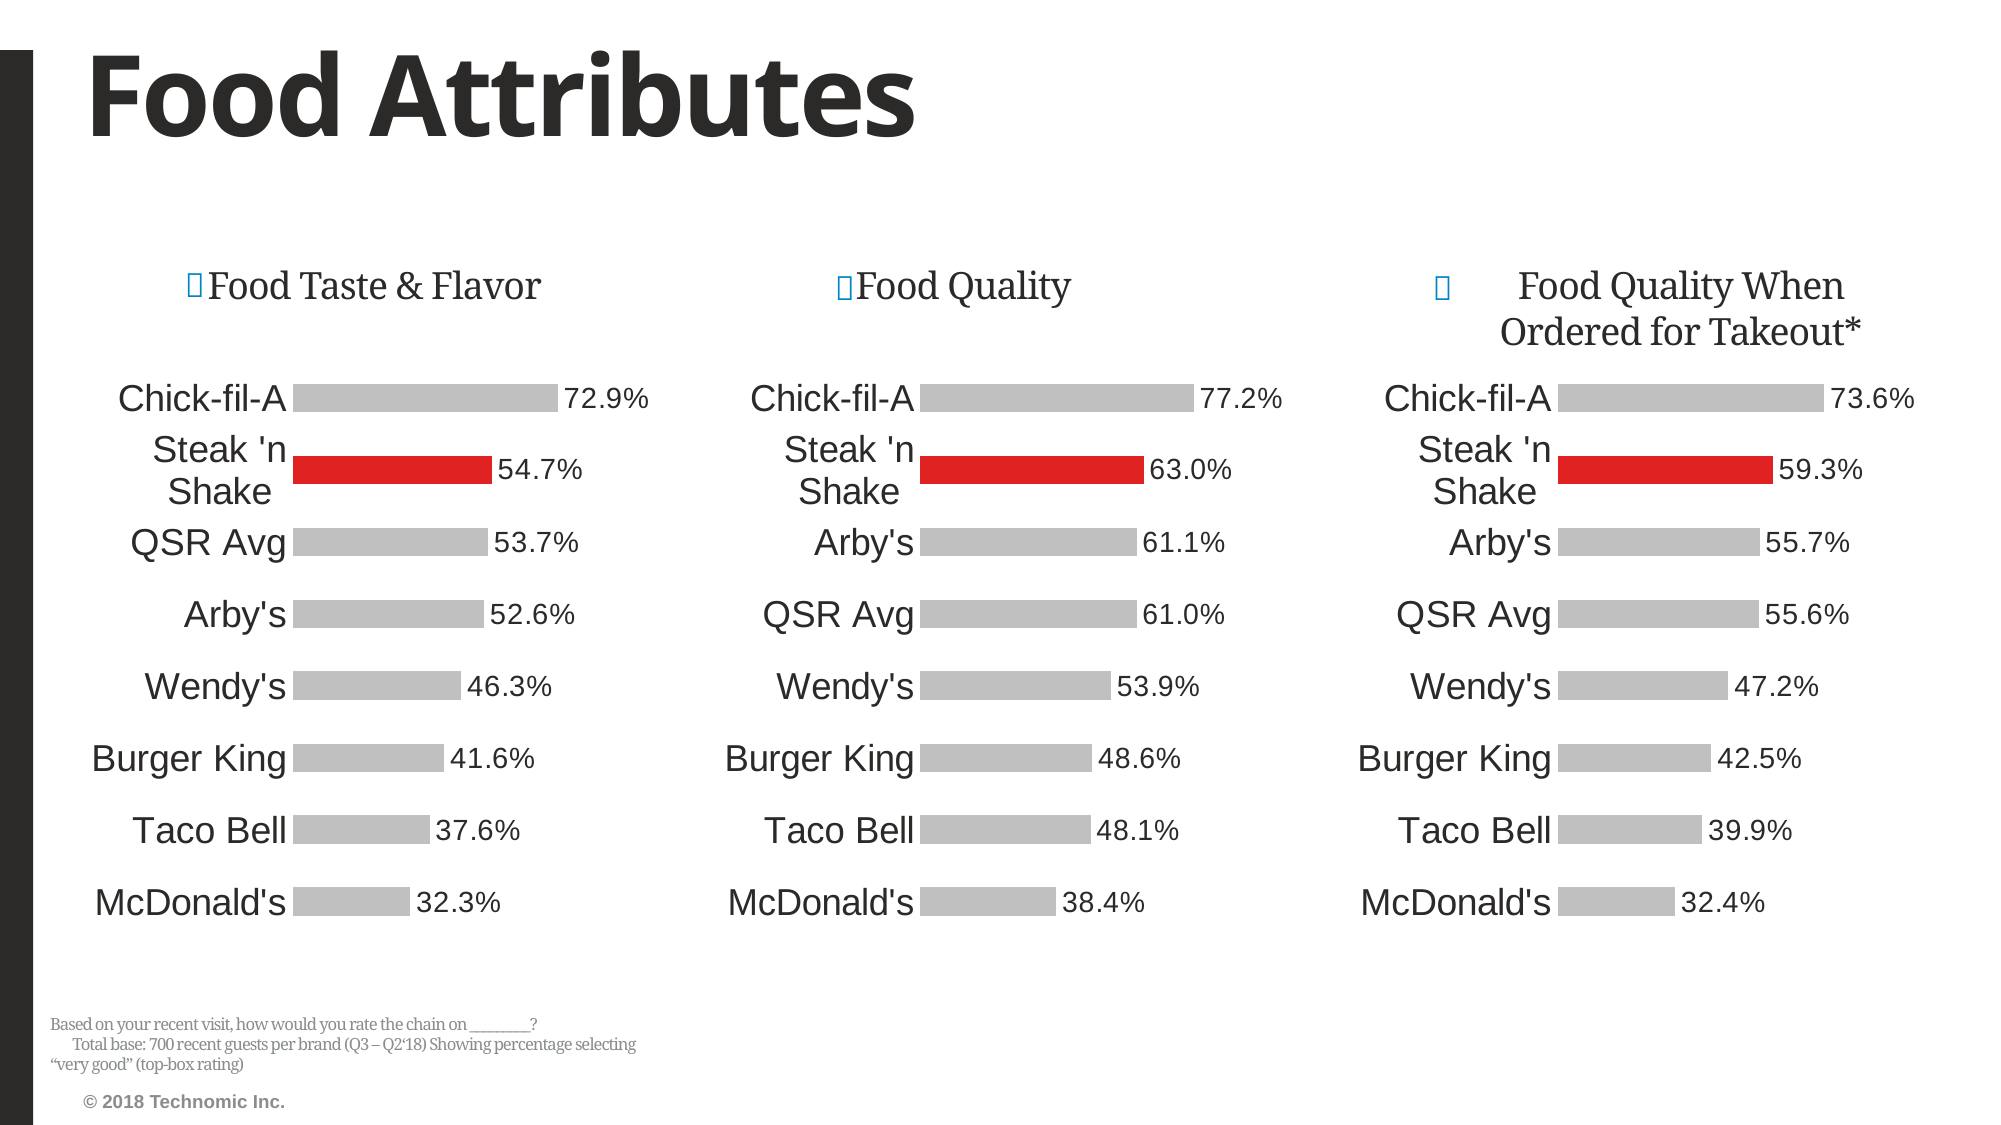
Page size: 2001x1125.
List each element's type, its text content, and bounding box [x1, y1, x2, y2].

list Food Quality When Ordered for Takeout* [1449, 262, 1913, 338]
chart [79, 349, 651, 951]
chart [713, 349, 1284, 951]
list Food Taste & Flavor [174, 262, 575, 338]
list Based on your recent visit, how would you rate the chain on _________? Total base: 700 recent guests per brand (Q3 – Q2‘18) Showing percentage selecting “very good” (top-box rating) [50, 1014, 653, 1094]
chart [1345, 349, 1917, 951]
title Food Attributes [83, 50, 1434, 179]
list Food Quality [814, 262, 1113, 338]
